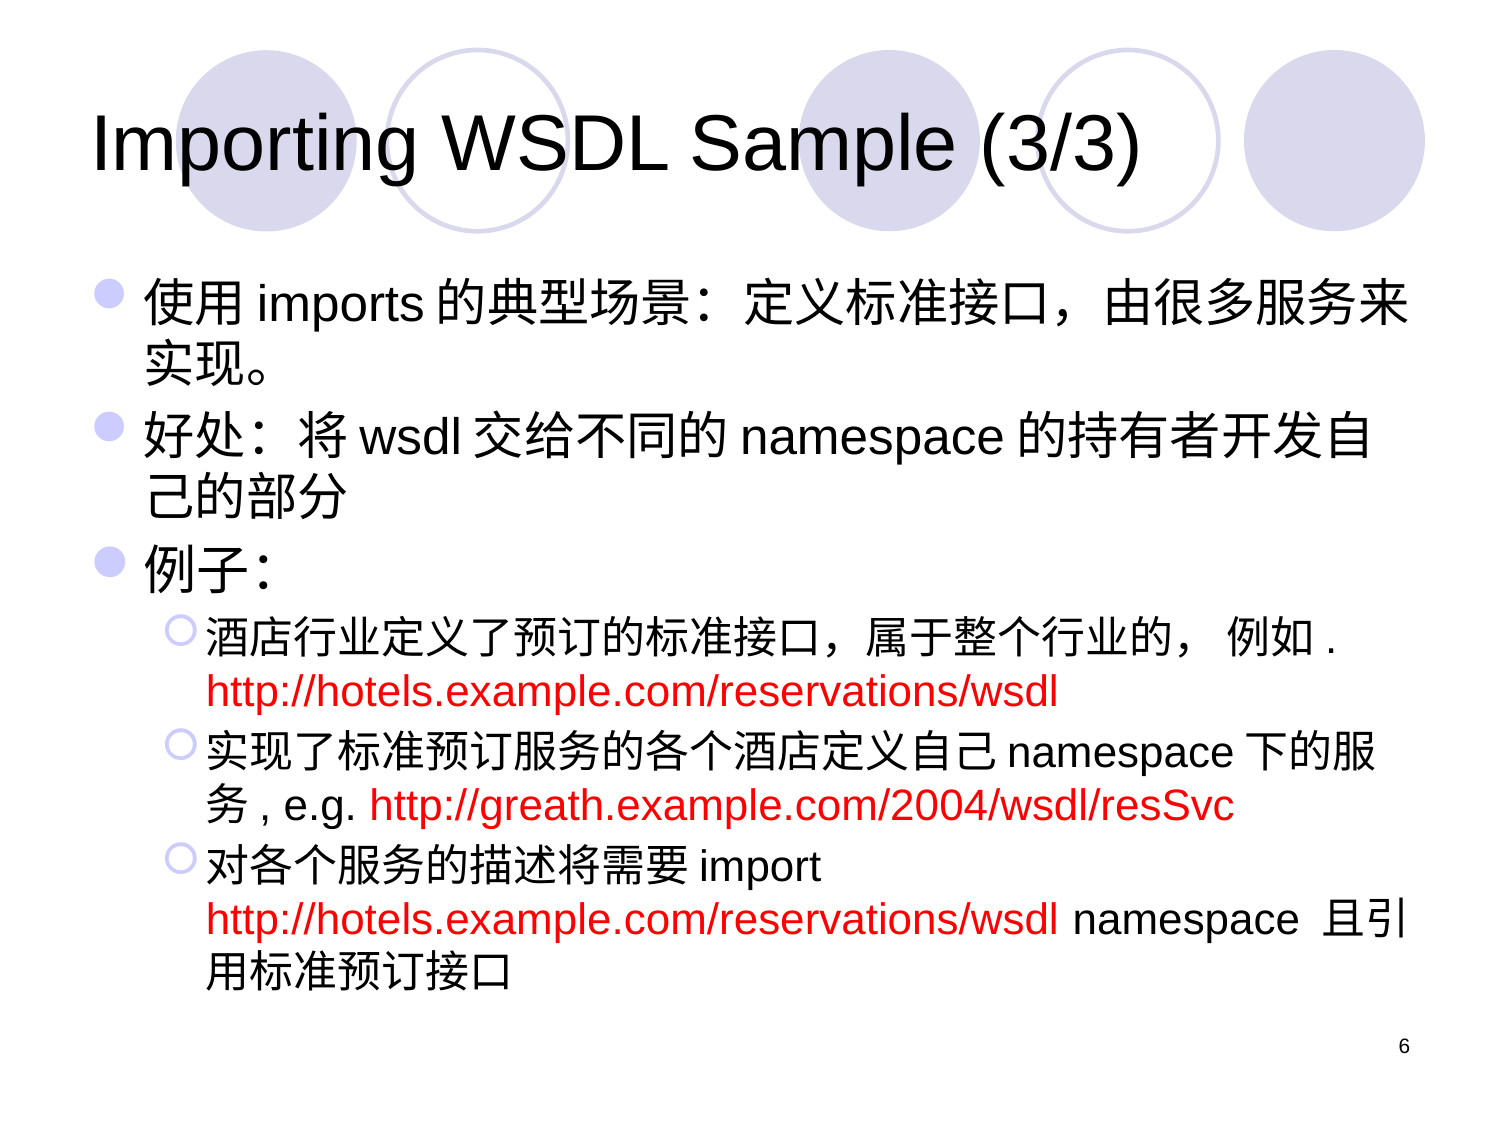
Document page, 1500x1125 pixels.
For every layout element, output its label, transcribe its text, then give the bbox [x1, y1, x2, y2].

list 使用imports的典型场景：定义标准接口，由很多服务来实现。 好处：将wsdl交给不同的namespace的持有者开发自己的部分 例子： 酒店行业定义了预订的标准接口，属于整个行业的， 例如. http://hotels.example.com/reservations/wsdl 实现了标准预订服务的各个酒店定义自己namespace下的服务, e.g. http://greath.example.com/2004/wsdl/resSvc 对各个服务的描述将需要import http://hotels.example.com/reservations/wsdl namespace 且引用标准预订接口 [75, 262, 1425, 1006]
title Importing WSDL Sample (3/3) [75, 45, 1425, 233]
slide_number 6 [1074, 1024, 1426, 1101]
